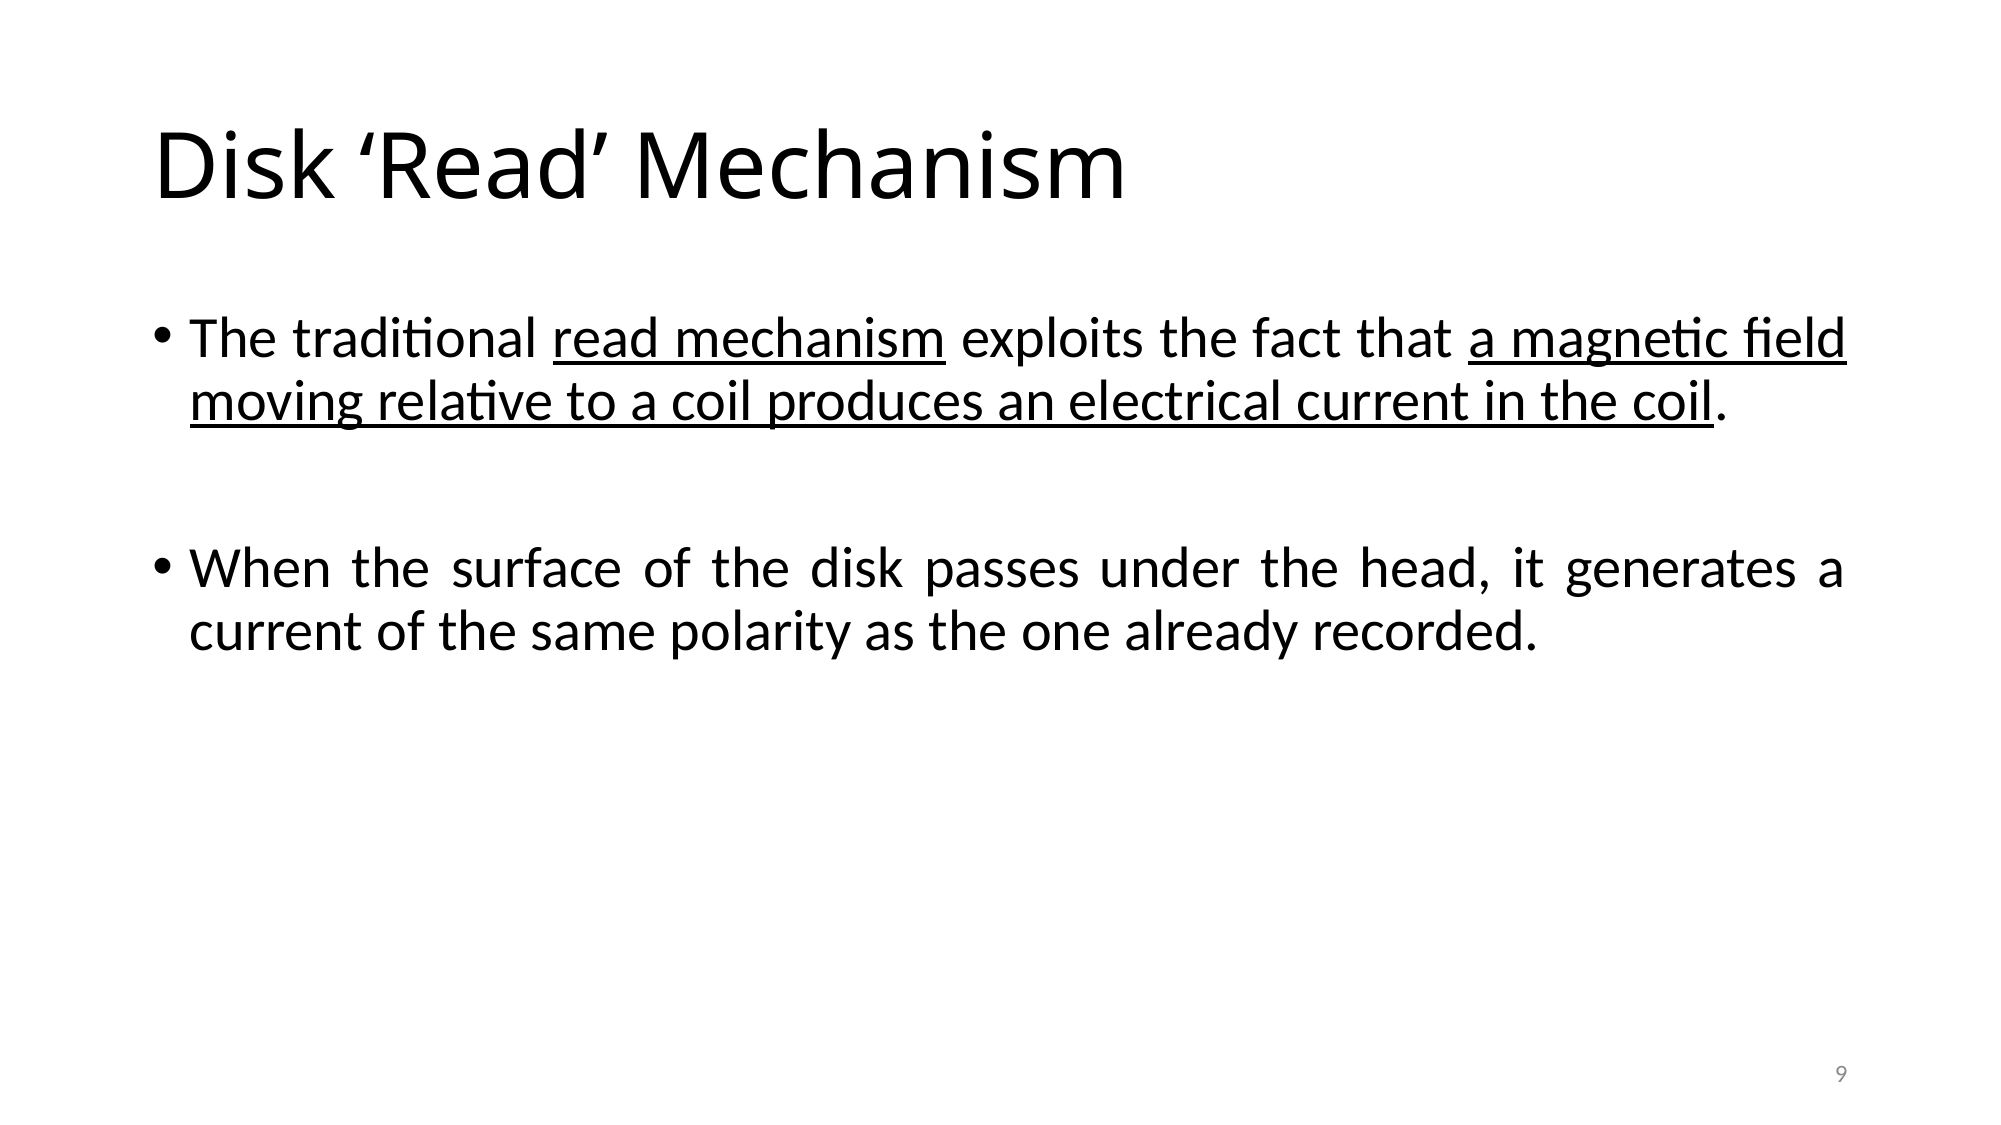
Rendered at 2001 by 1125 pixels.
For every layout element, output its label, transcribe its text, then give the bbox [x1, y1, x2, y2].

slide_number 9 [1412, 1042, 1863, 1103]
title Disk ‘Read’ Mechanism [137, 59, 1863, 278]
list The traditional read mechanism exploits the fact that a magnetic field moving relative to a coil produces an electrical current in the coil. When the surface of the disk passes under the head, it generates a current of the same polarity as the one already recorded. [137, 299, 1863, 1014]
